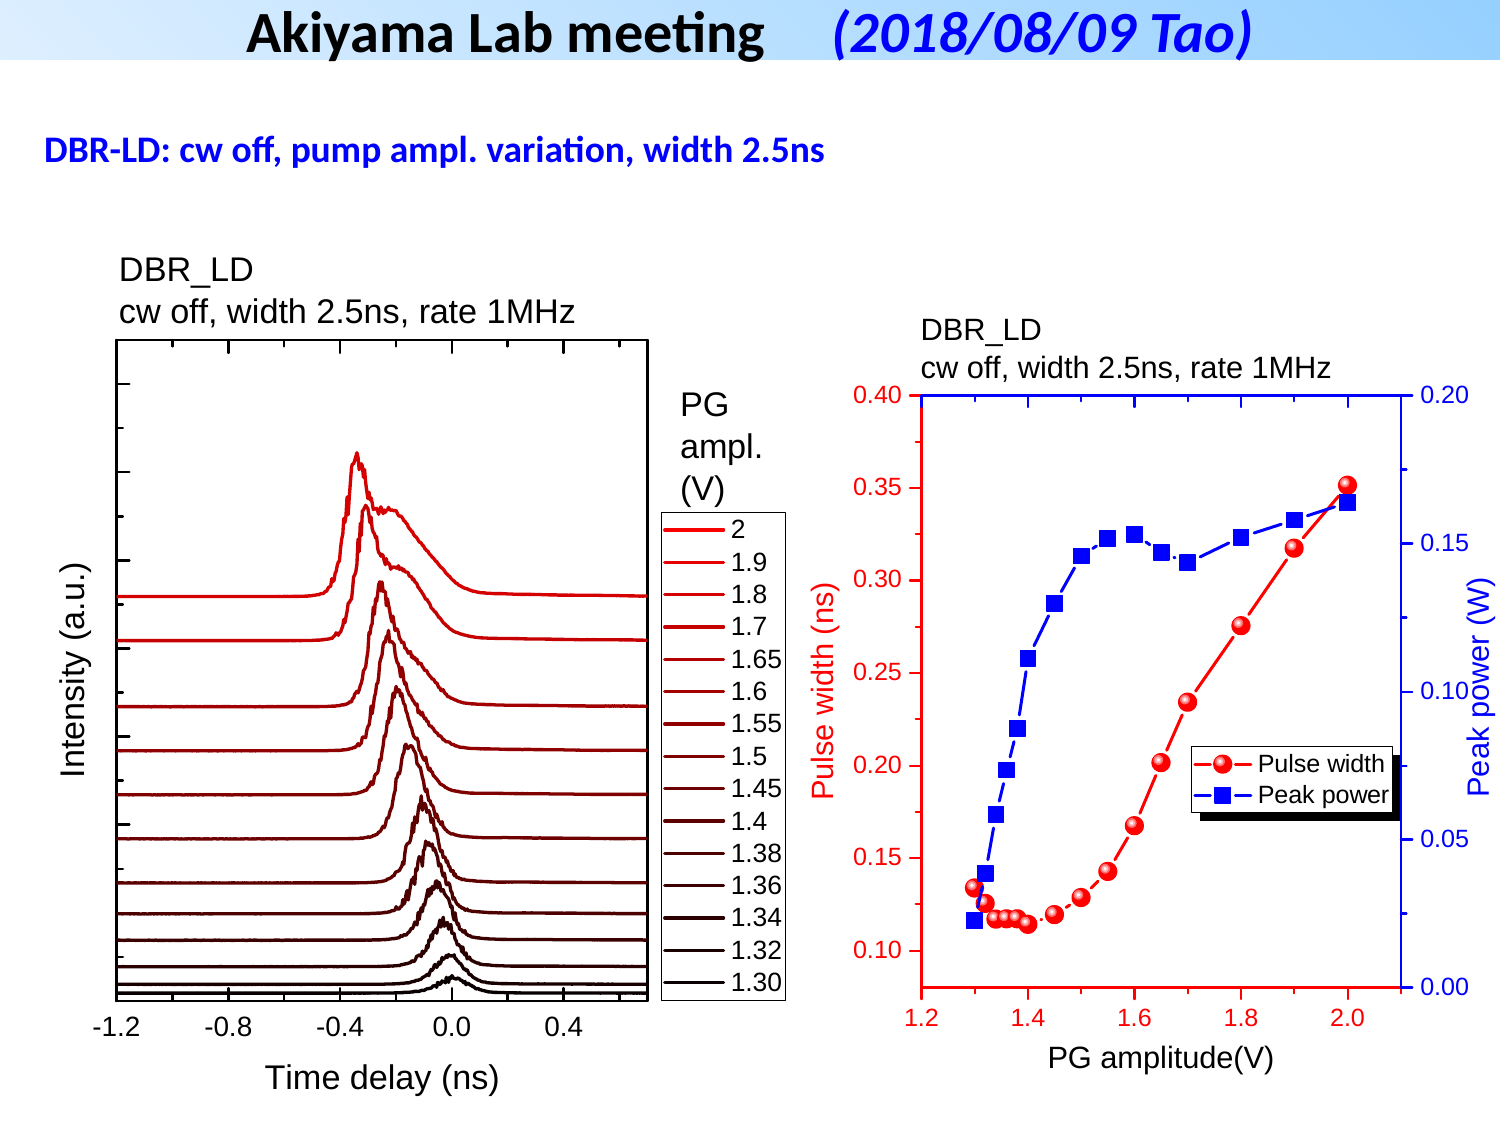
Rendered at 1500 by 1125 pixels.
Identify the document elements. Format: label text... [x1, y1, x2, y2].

text_box Akiyama Lab meeting (2018/08/09 Tao) [0, 0, 1500, 60]
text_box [38, 242, 822, 1125]
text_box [795, 299, 1500, 1125]
text_box DBR-LD: cw off, pump ampl. variation, width 2.5ns [29, 117, 1105, 178]
